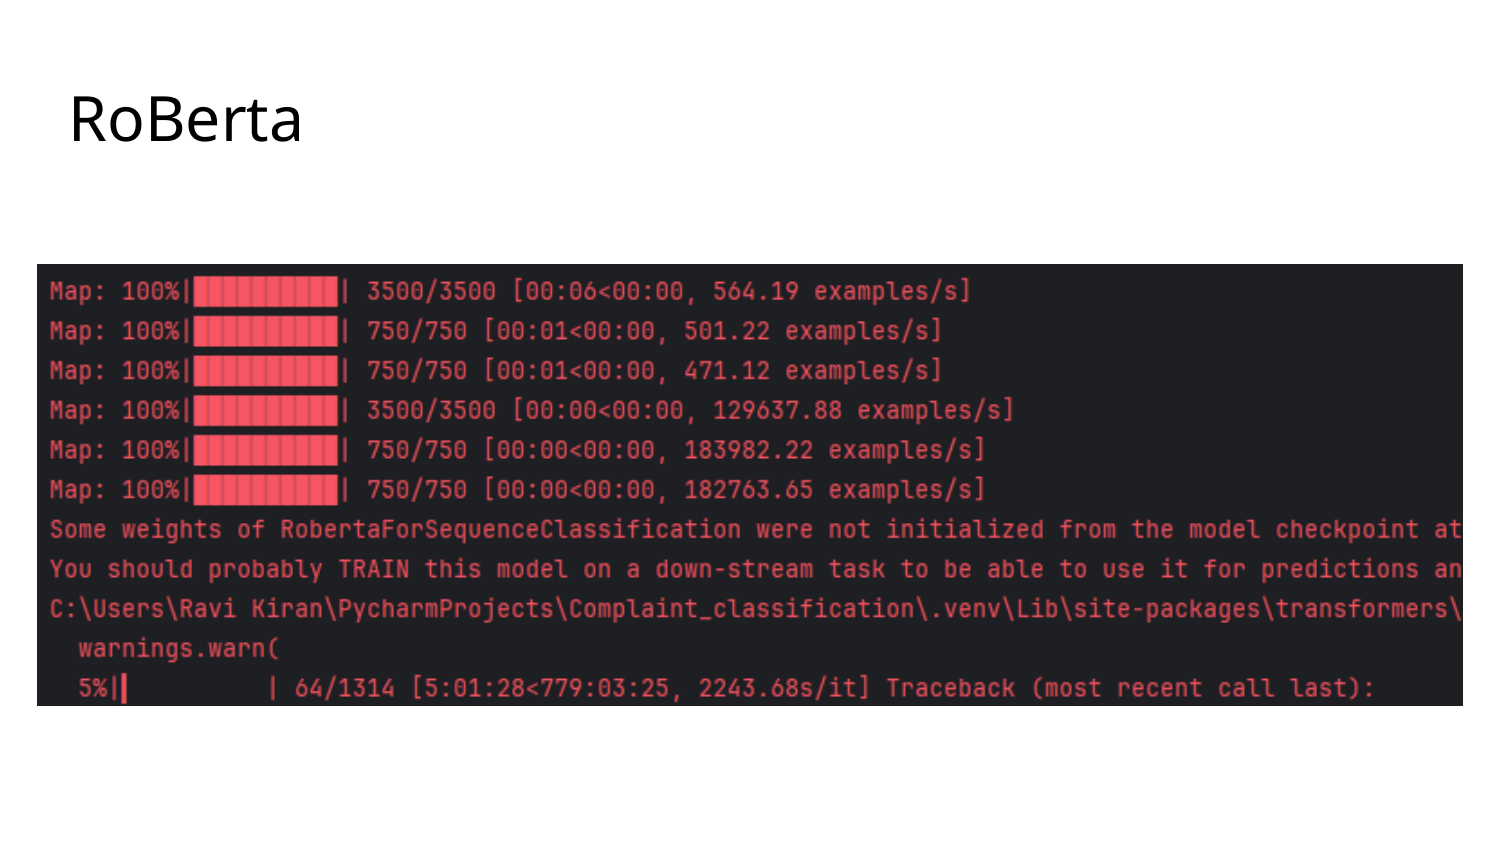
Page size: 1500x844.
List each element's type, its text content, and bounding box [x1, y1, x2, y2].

title RoBerta [53, 44, 515, 169]
picture [37, 264, 1463, 707]
